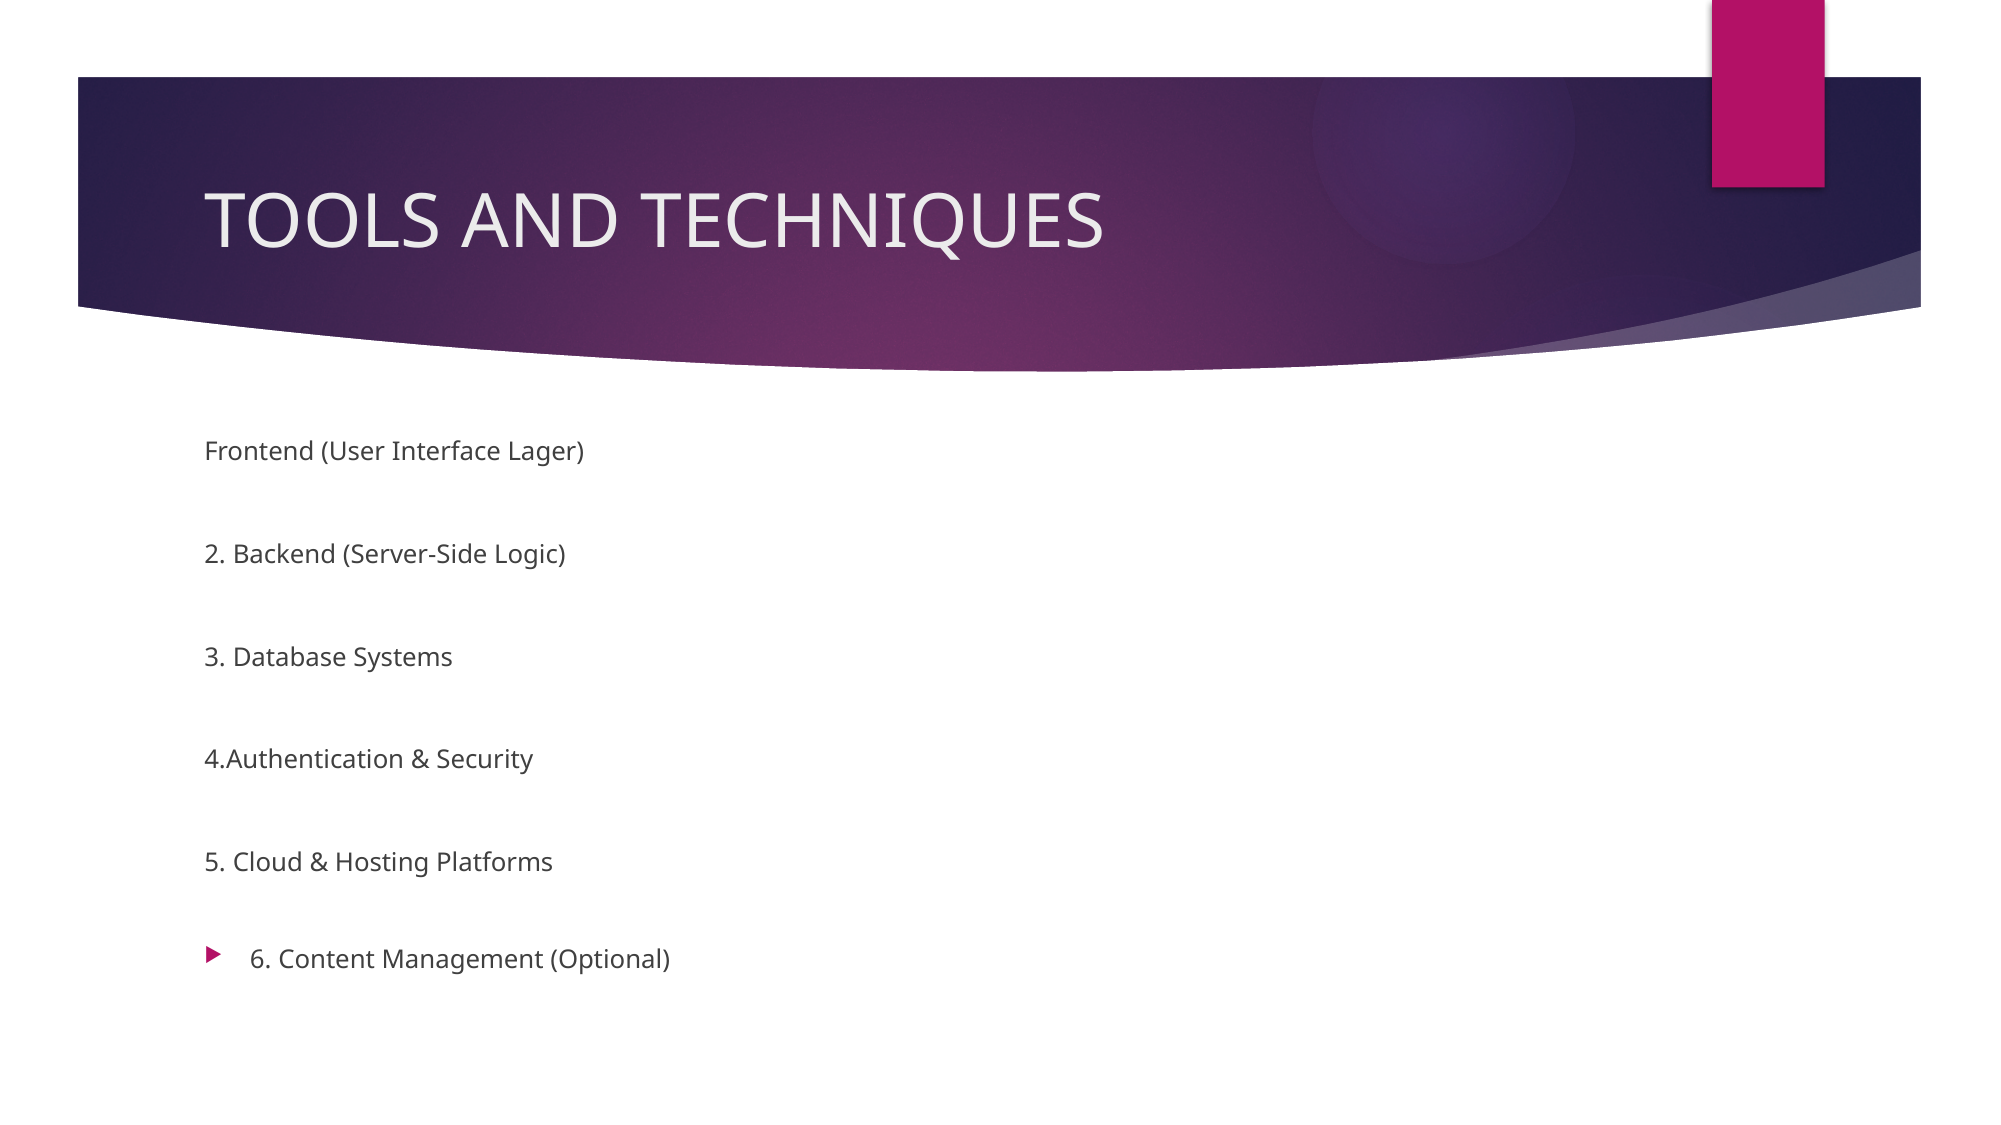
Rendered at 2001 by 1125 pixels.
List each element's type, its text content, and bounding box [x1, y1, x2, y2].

list Frontend (User Interface Lager) 2. Backend (Server-Side Logic) 3. Database Systems 4.Authentication & Security 5. Cloud & Hosting Platforms 6. Content Management (Optional) [189, 427, 1638, 988]
title TOOLS AND TECHNIQUES [189, 159, 1627, 276]
